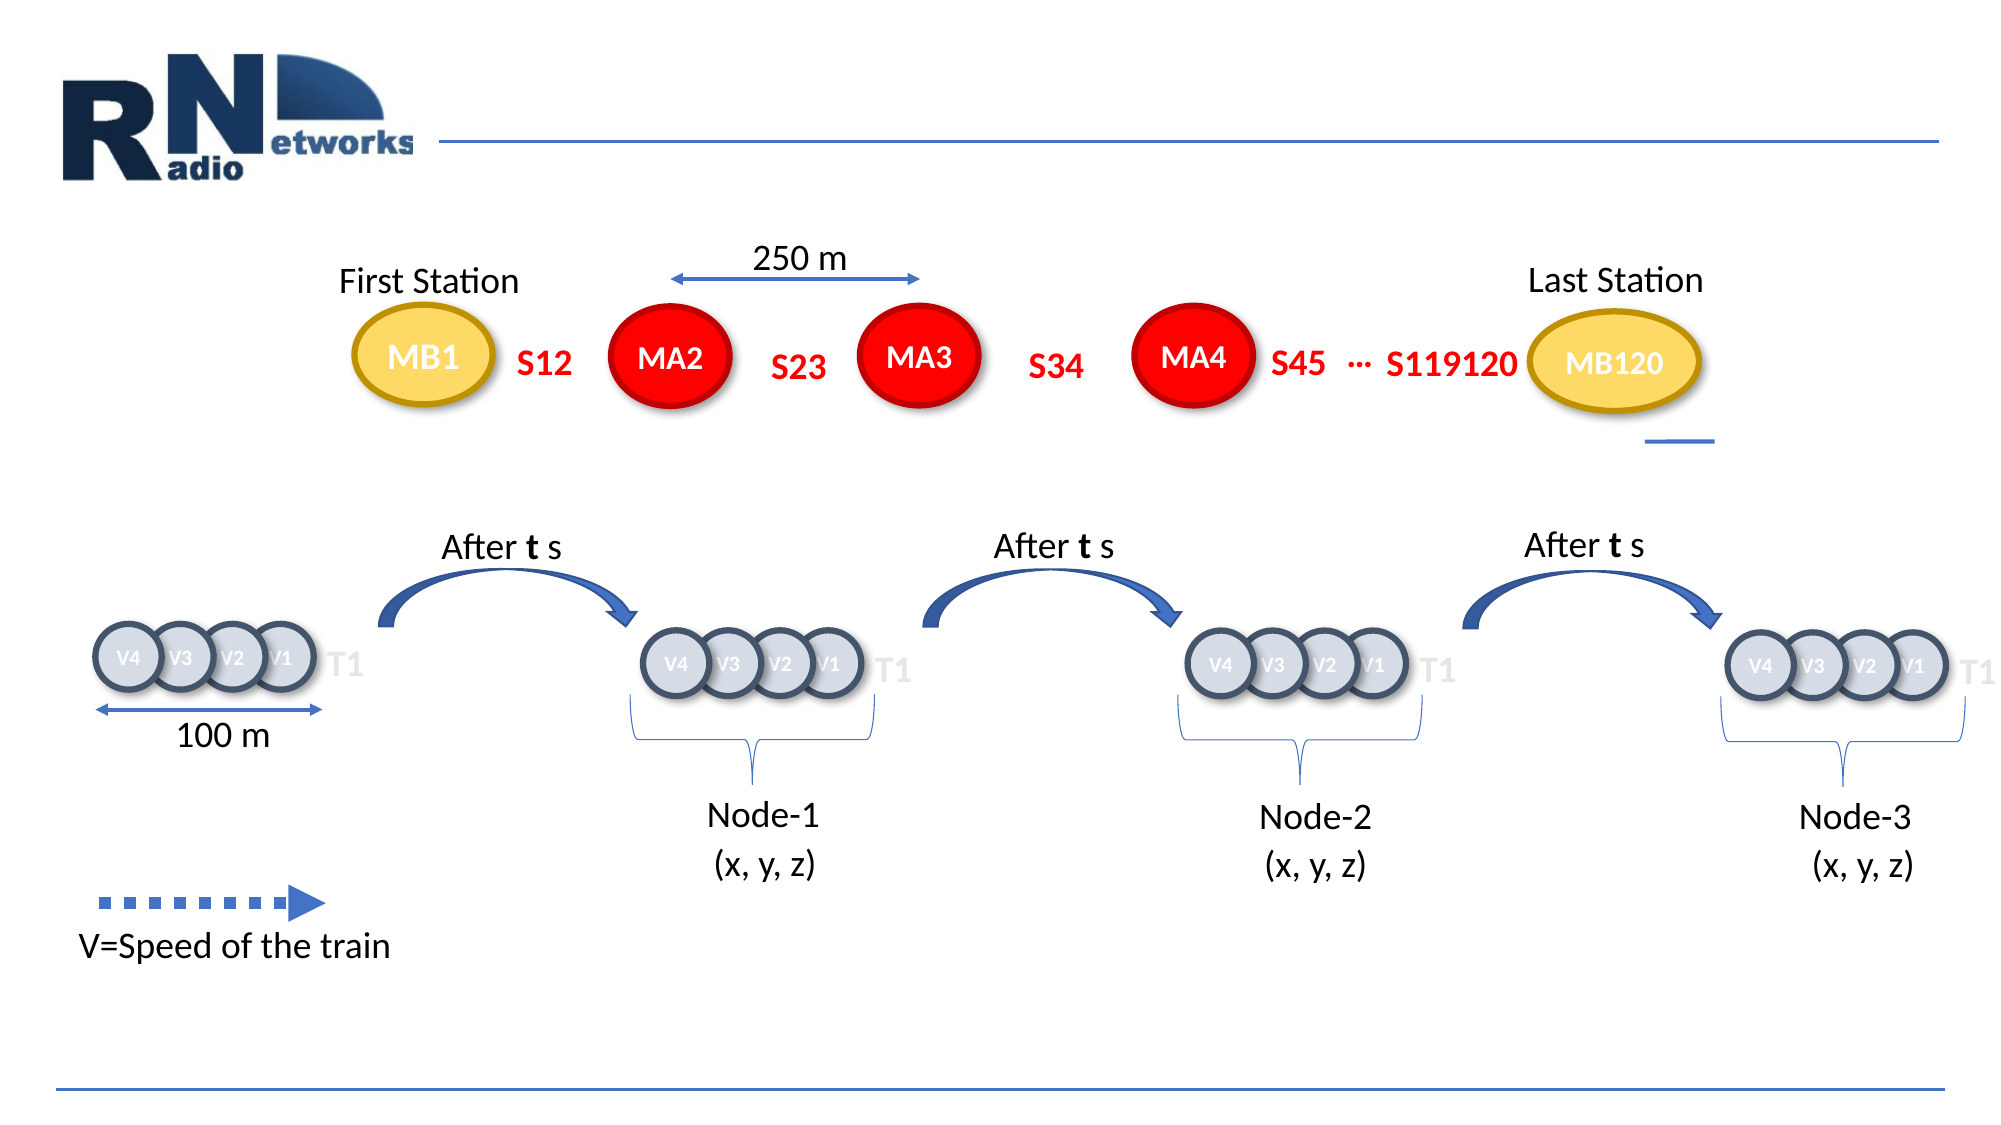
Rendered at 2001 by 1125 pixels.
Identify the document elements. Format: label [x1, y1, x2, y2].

text_box [95, 572, 378, 741]
text_box [1727, 580, 2000, 749]
text_box [1187, 579, 1471, 747]
text_box [55, 52, 1946, 1090]
text_box [643, 578, 926, 747]
